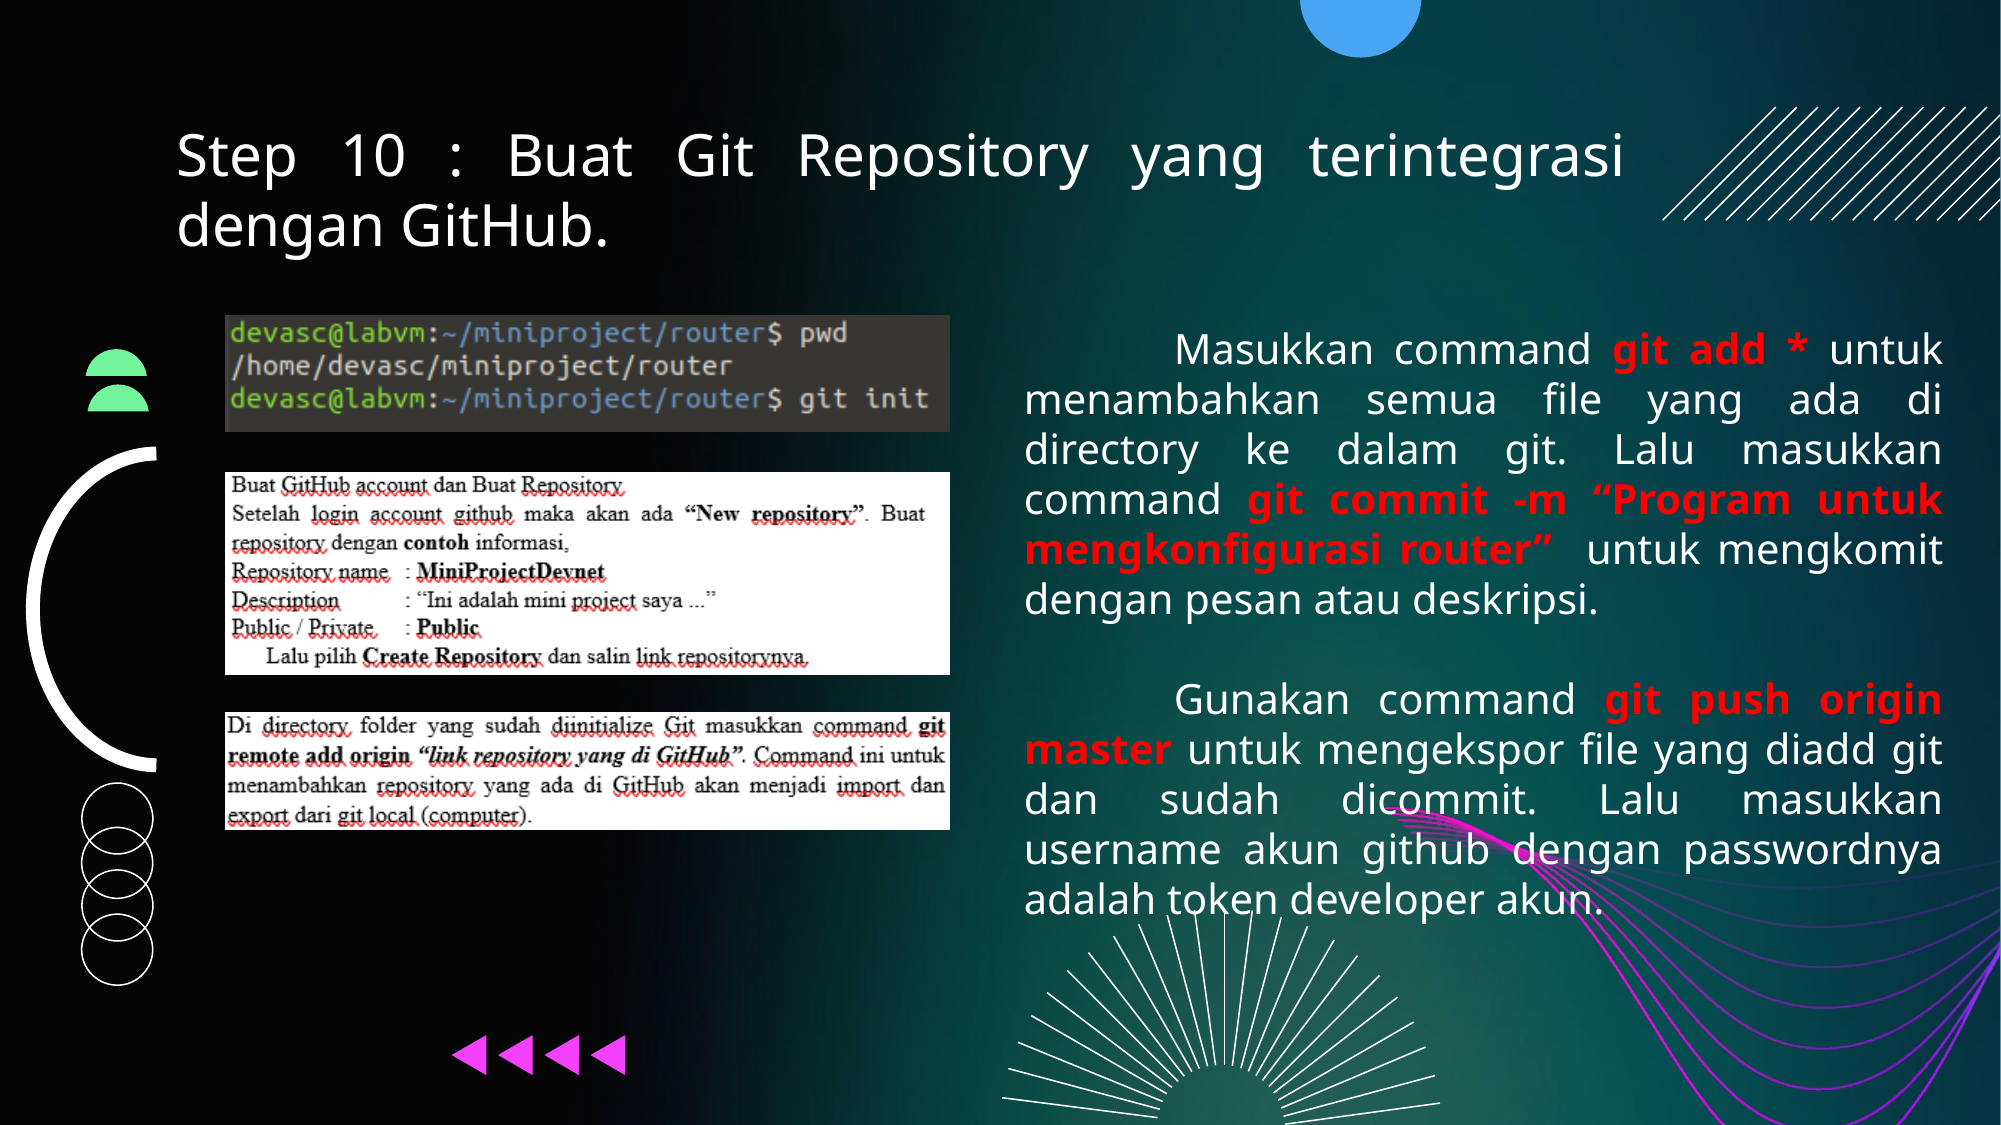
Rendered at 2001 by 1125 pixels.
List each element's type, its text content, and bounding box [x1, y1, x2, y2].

text_box Masukkan command git add * untuk menambahkan semua file yang ada di directory ke dalam git. Lalu masukkan command git commit -m “Program untuk mengkonfigurasi router” untuk mengkomit dengan pesan atau deskripsi. Gunakan command git push origin master untuk mengekspor file yang diadd git dan sudah dicommit. Lalu masukkan username akun github dengan passwordnya adalah token developer akun. [1009, 314, 1959, 930]
text_box [1299, 0, 1422, 58]
title Step 10 : Buat Git Repository yang terintegrasi dengan GitHub. [156, 117, 1646, 210]
picture [0, 0, 2001, 1125]
